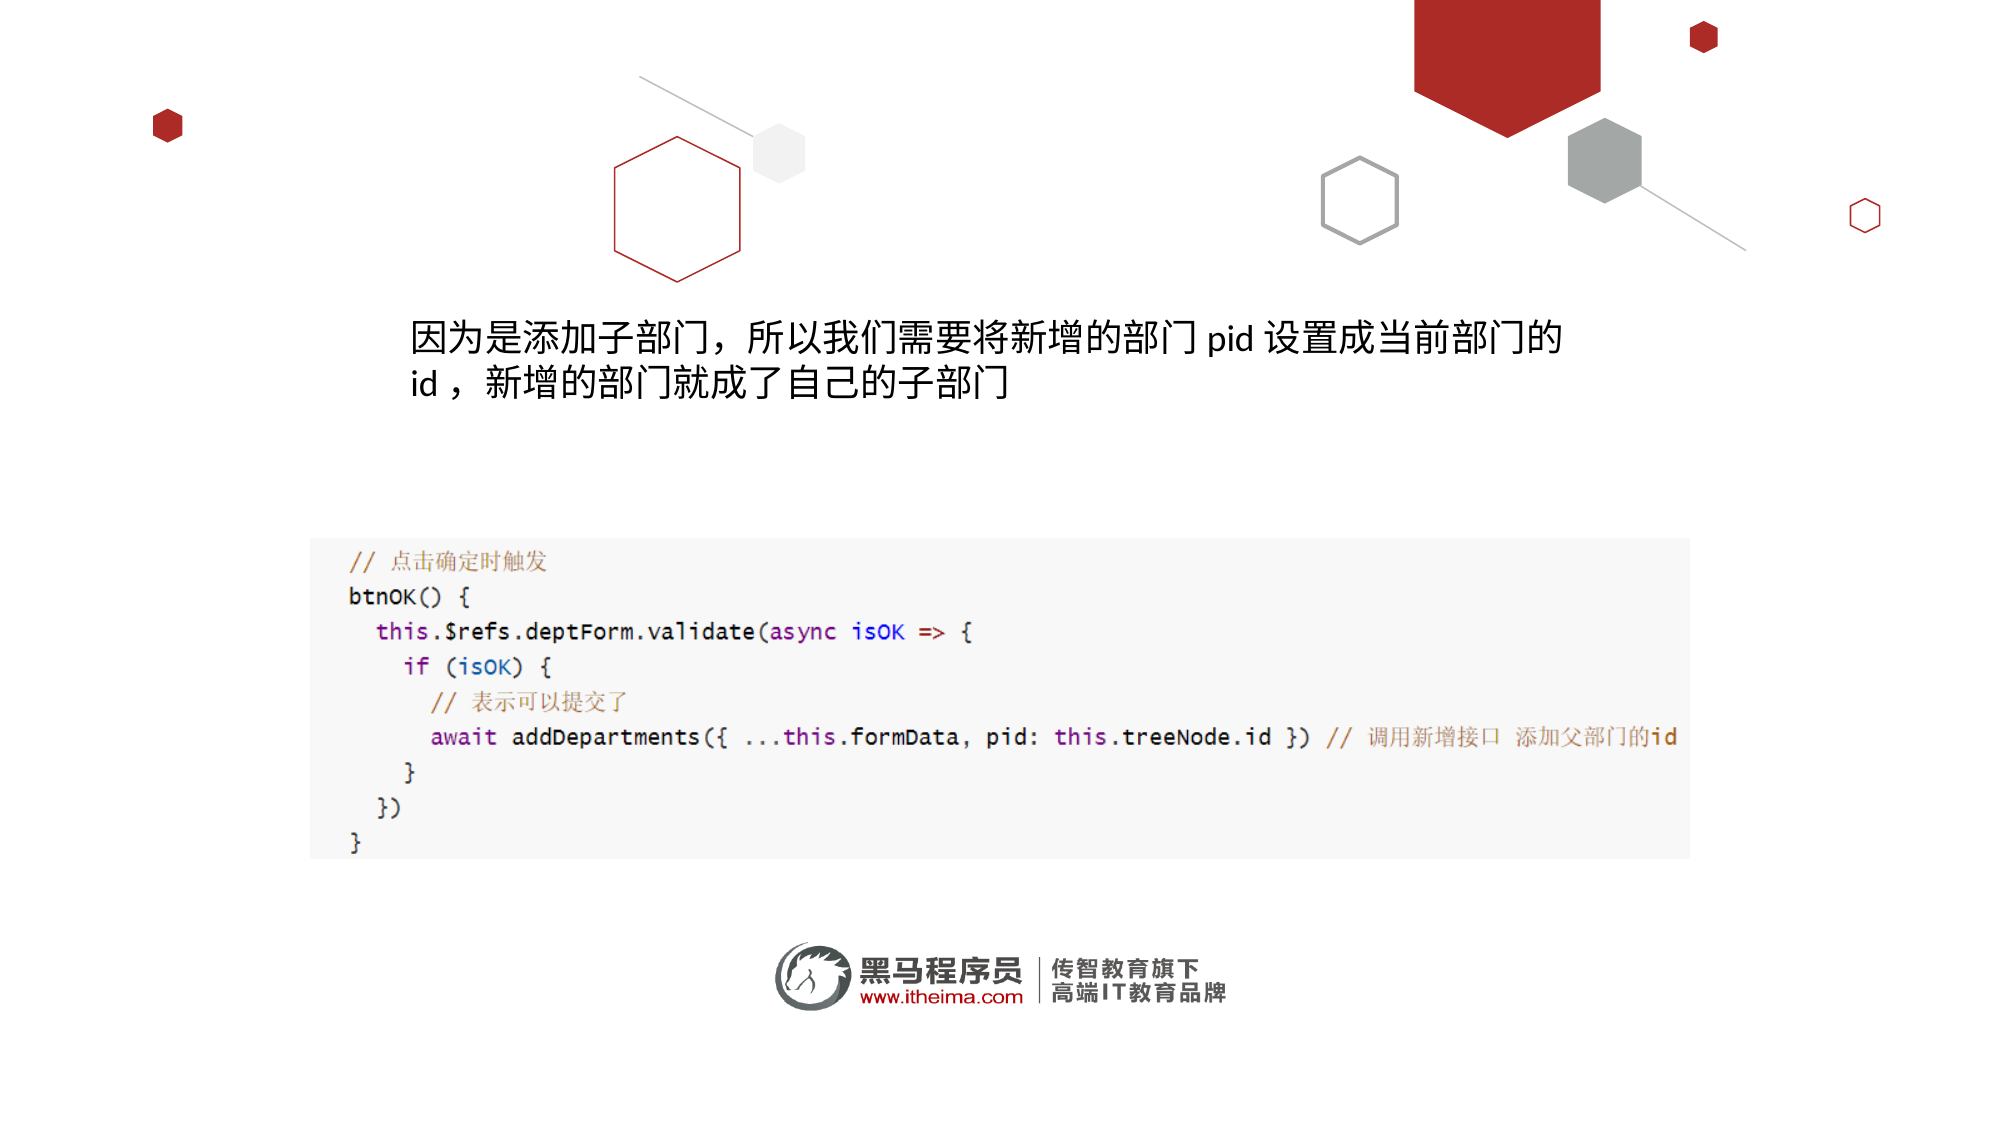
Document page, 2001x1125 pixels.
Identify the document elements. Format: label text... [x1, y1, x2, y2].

text_box 因为是添加子部门，所以我们需要将新增的部门pid设置成当前部门的id，新增的部门就成了自己的子部门 [395, 306, 1605, 412]
picture [310, 538, 1690, 860]
picture [774, 939, 1226, 1013]
